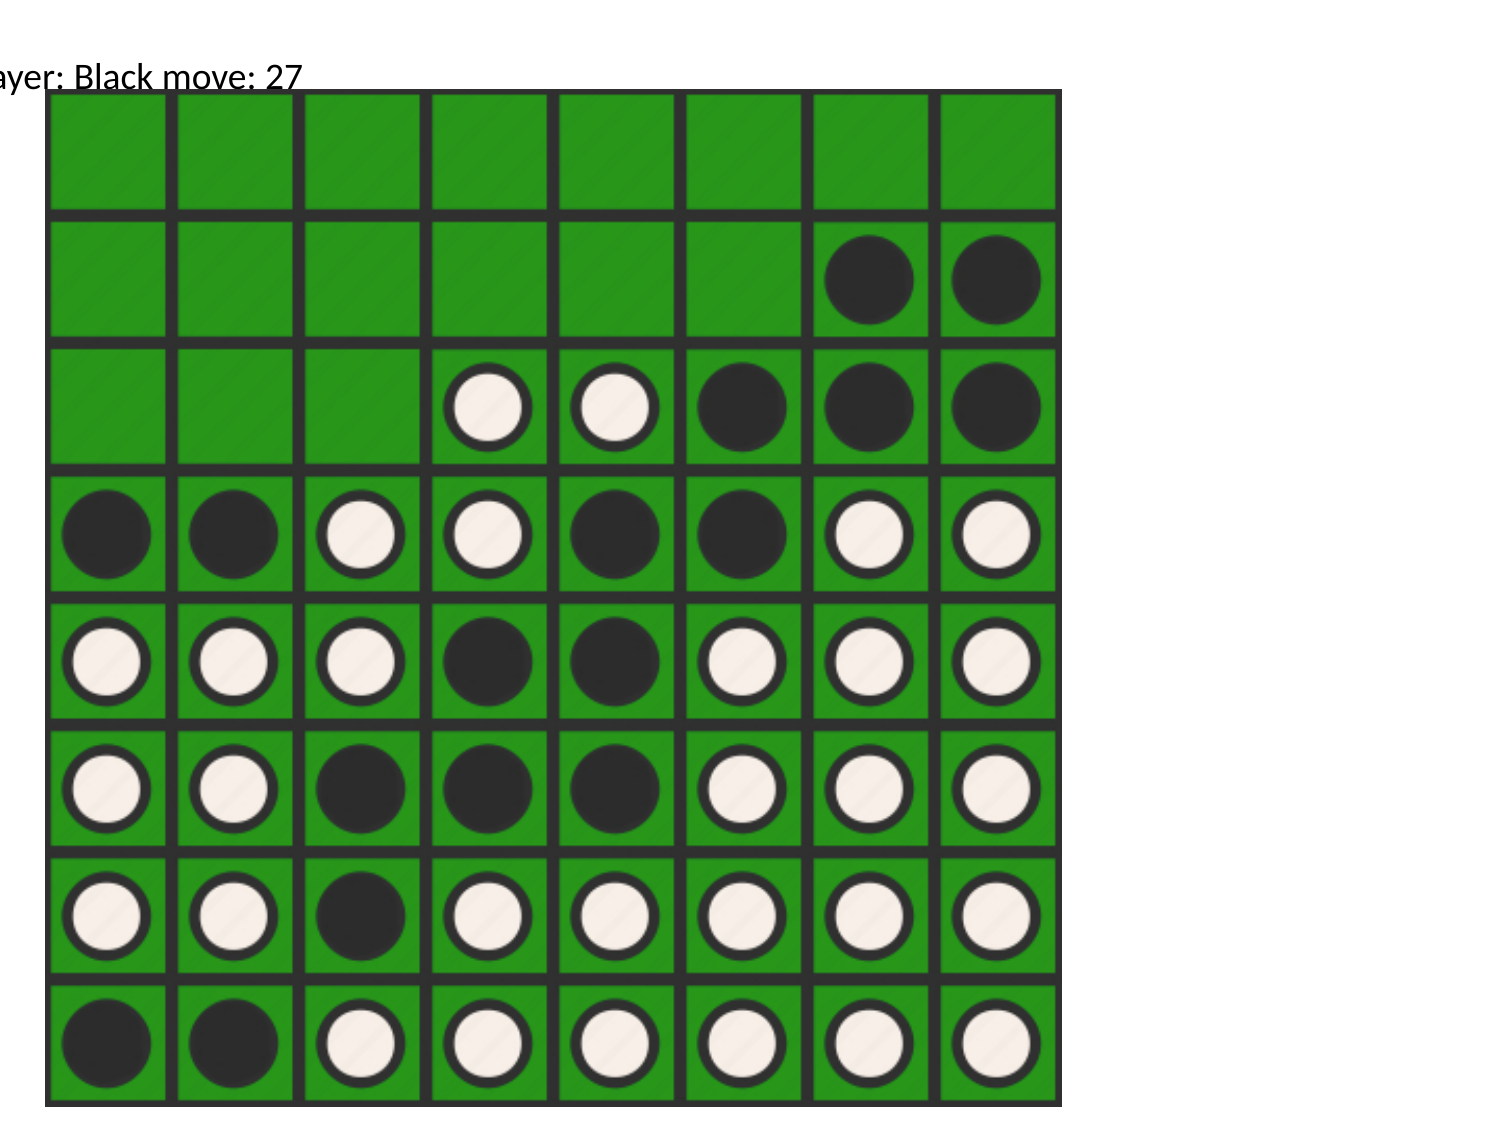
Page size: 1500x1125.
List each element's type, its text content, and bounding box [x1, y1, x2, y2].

text_box turn: 43 player: Black move: 27 [0, 44, 319, 105]
picture [44, 89, 1062, 1107]
